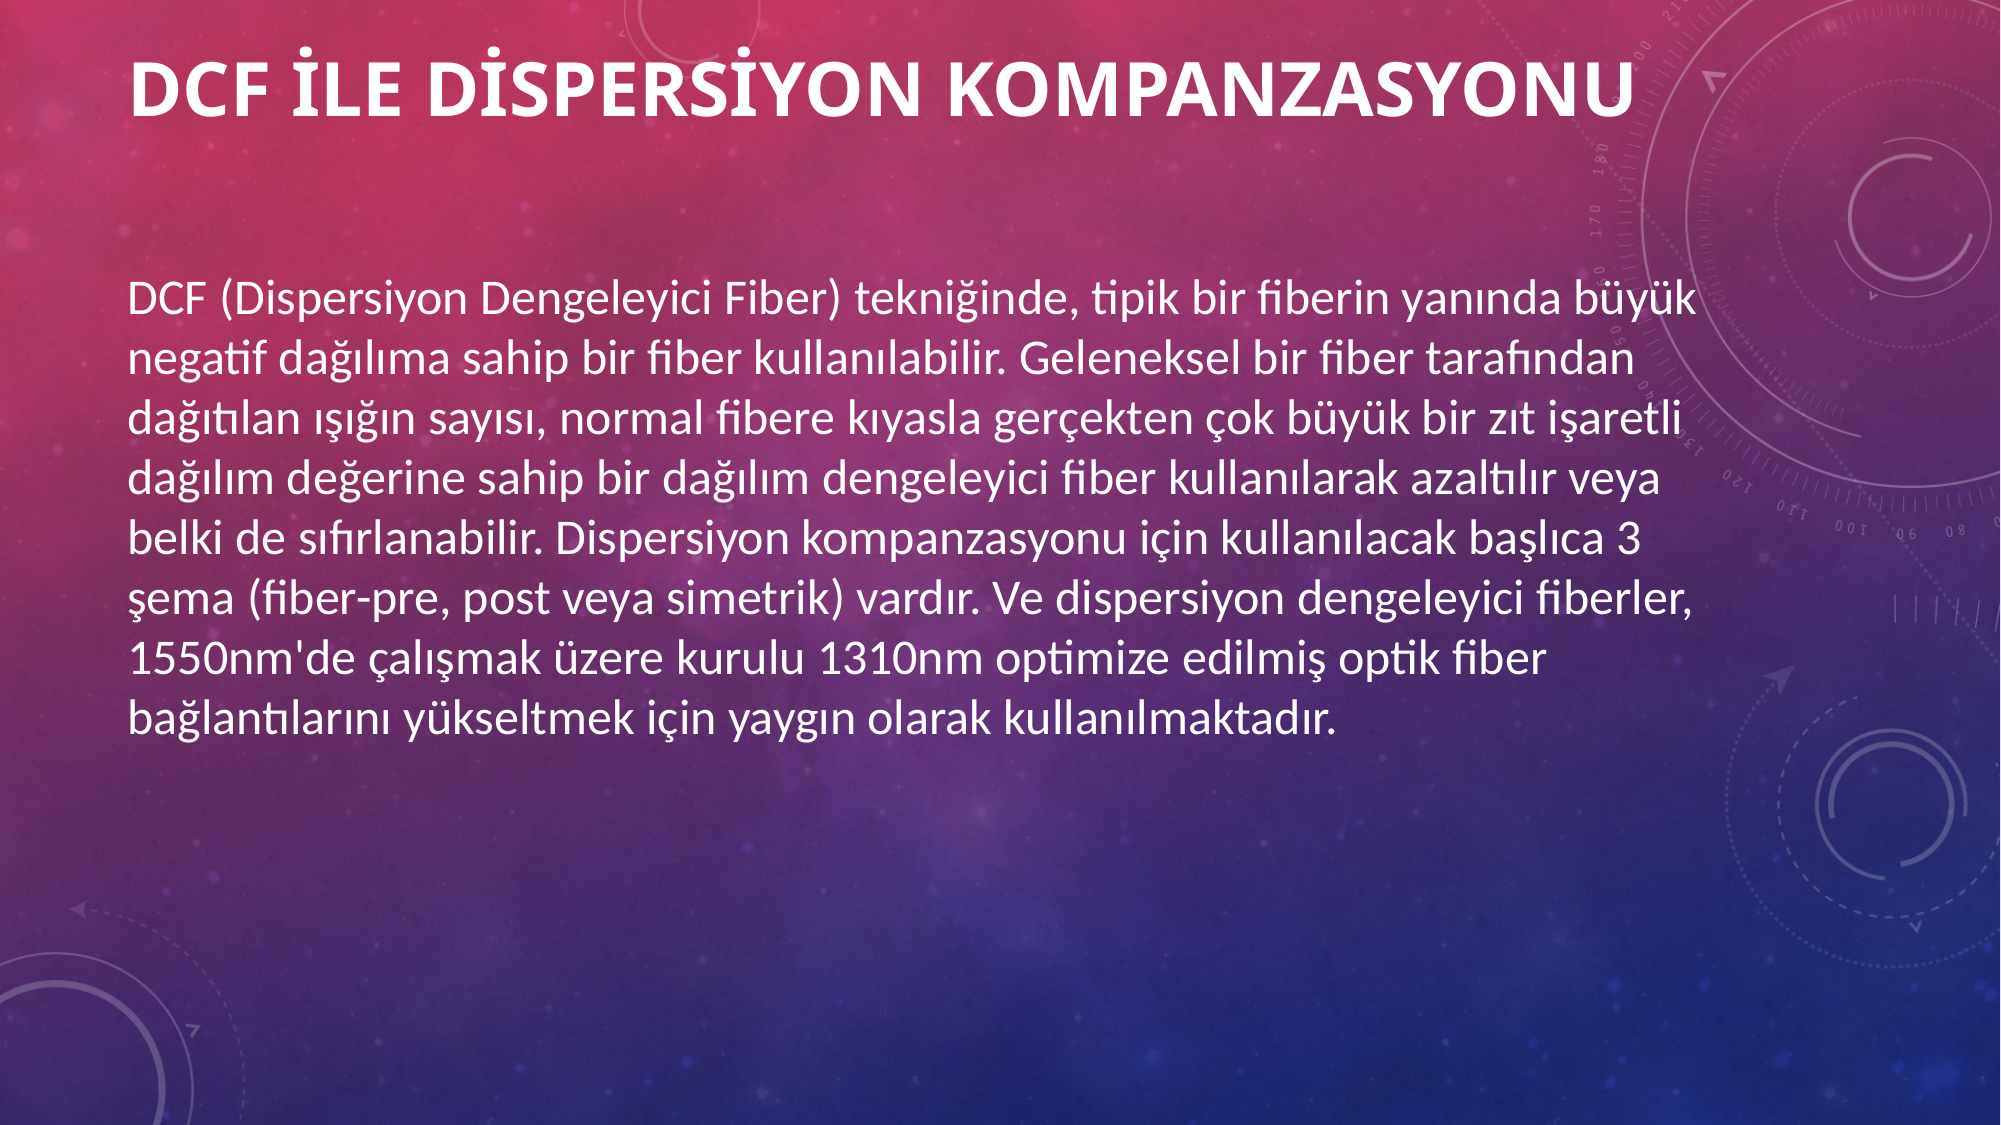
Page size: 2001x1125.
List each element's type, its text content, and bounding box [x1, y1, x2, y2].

text_box DCF ile Dispersiyon Kompanzasyonu [112, 17, 1775, 245]
list DCF (Dispersiyon Dengeleyici Fiber) tekniğinde, tipik bir fiberin yanında büyük negatif dağılıma sahip bir fiber kullanılabilir. Geleneksel bir fiber tarafından dağıtılan ışığın sayısı, normal fibere kıyasla gerçekten çok büyük bir zıt işaretli dağılım değerine sahip bir dağılım dengeleyici fiber kullanılarak azaltılır veya belki de sıfırlanabilir. Dispersiyon kompanzasyonu için kullanılacak başlıca 3 şema (fiber-pre, post veya simetrik) vardır. Ve dispersiyon dengeleyici fiberler, 1550nm'de çalışmak üzere kurulu 1310nm optimize edilmiş optik fiber bağlantılarını yükseltmek için yaygın olarak kullanılmaktadır. [112, 245, 1775, 856]
picture [0, 0, 2001, 1125]
